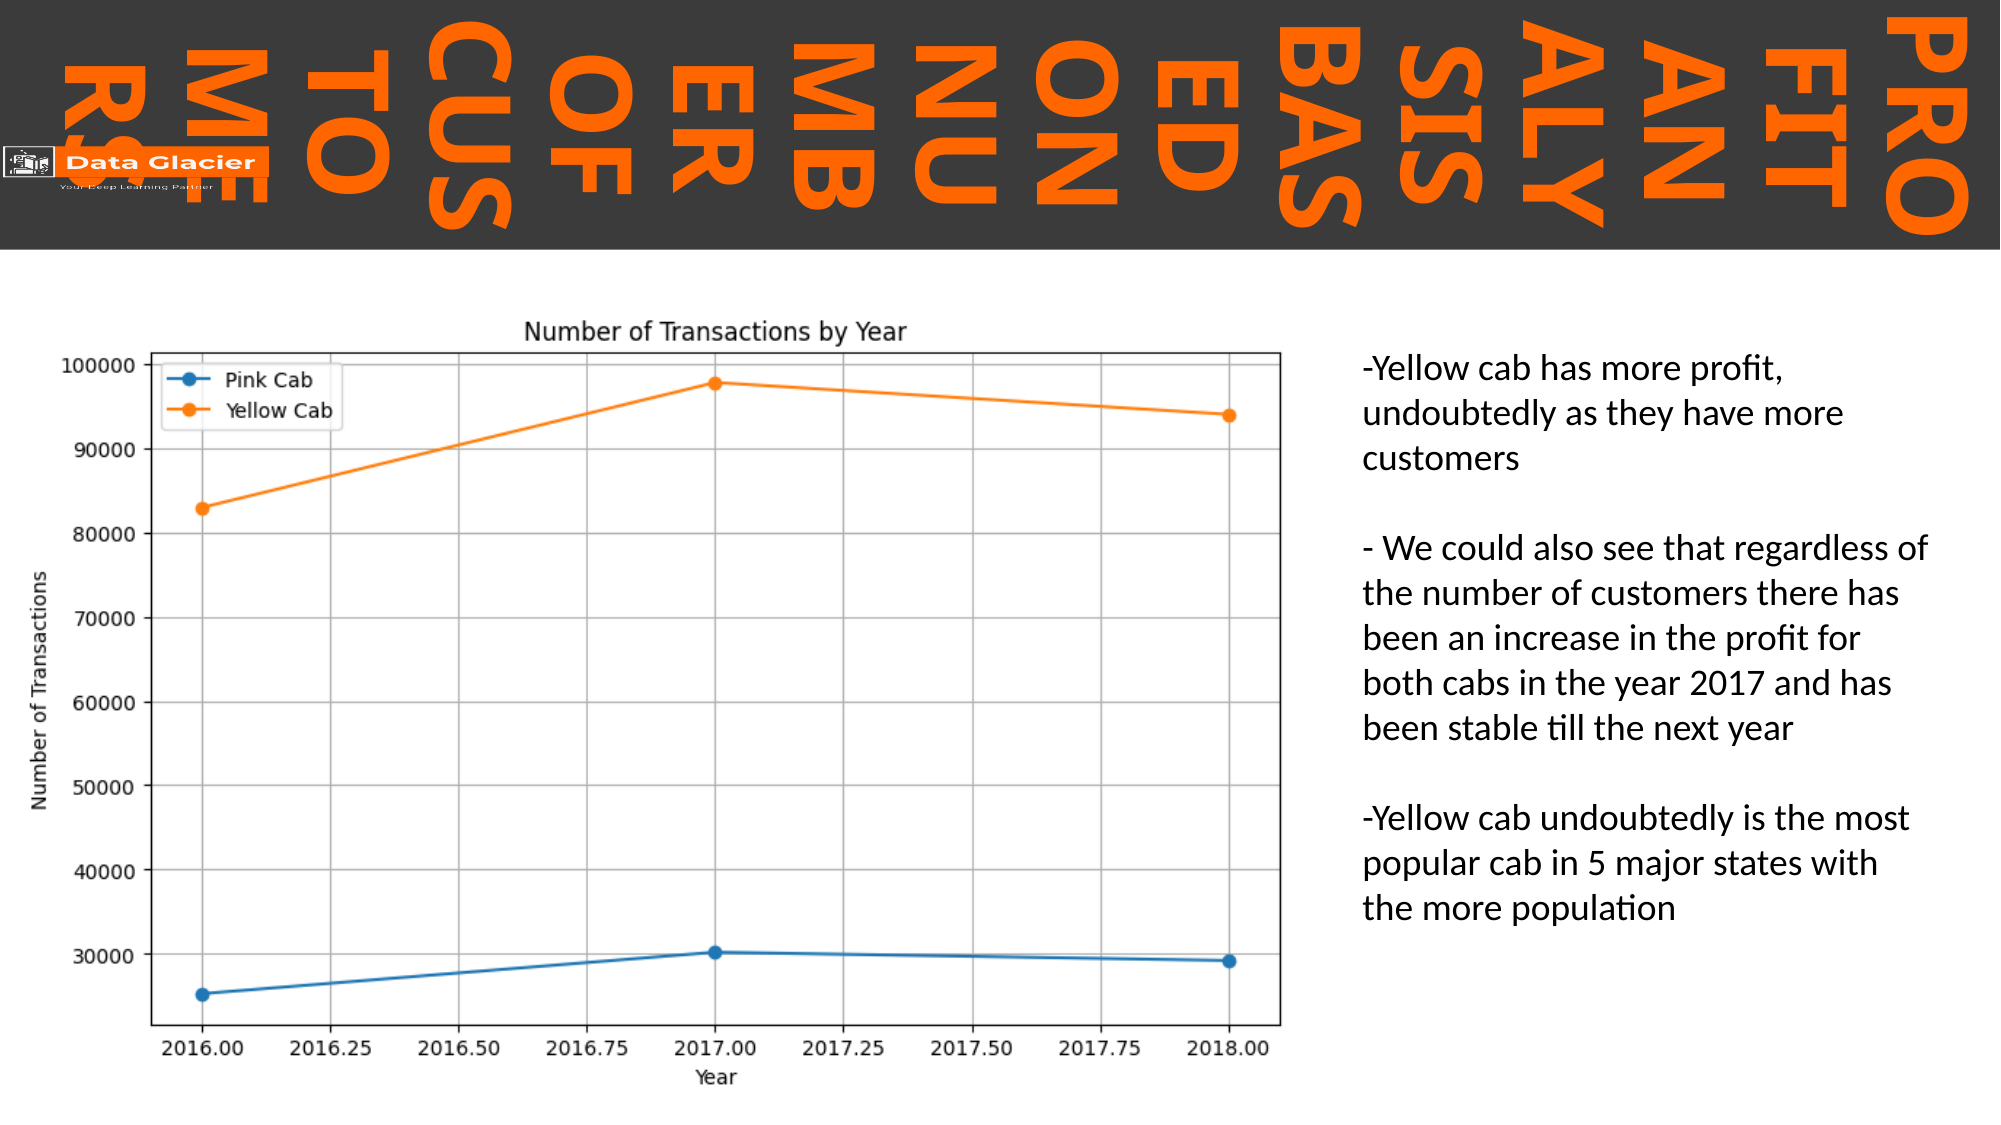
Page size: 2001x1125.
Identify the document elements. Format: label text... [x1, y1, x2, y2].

title PROFIT ANALYSIS BASED ON NUMBER OF CUSTOMERS [0, 0, 2000, 250]
text_box -Yellow cab has more profit, undoubtedly as they have more customers - We could also see that regardless of the number of customers there has been an increase in the profit for both cabs in the year 2017 and has been stable till the next year -Yellow cab undoubtedly is the most popular cab in 5 major states with the more population [1347, 335, 1948, 935]
picture [0, 86, 272, 250]
picture [17, 305, 1293, 1102]
